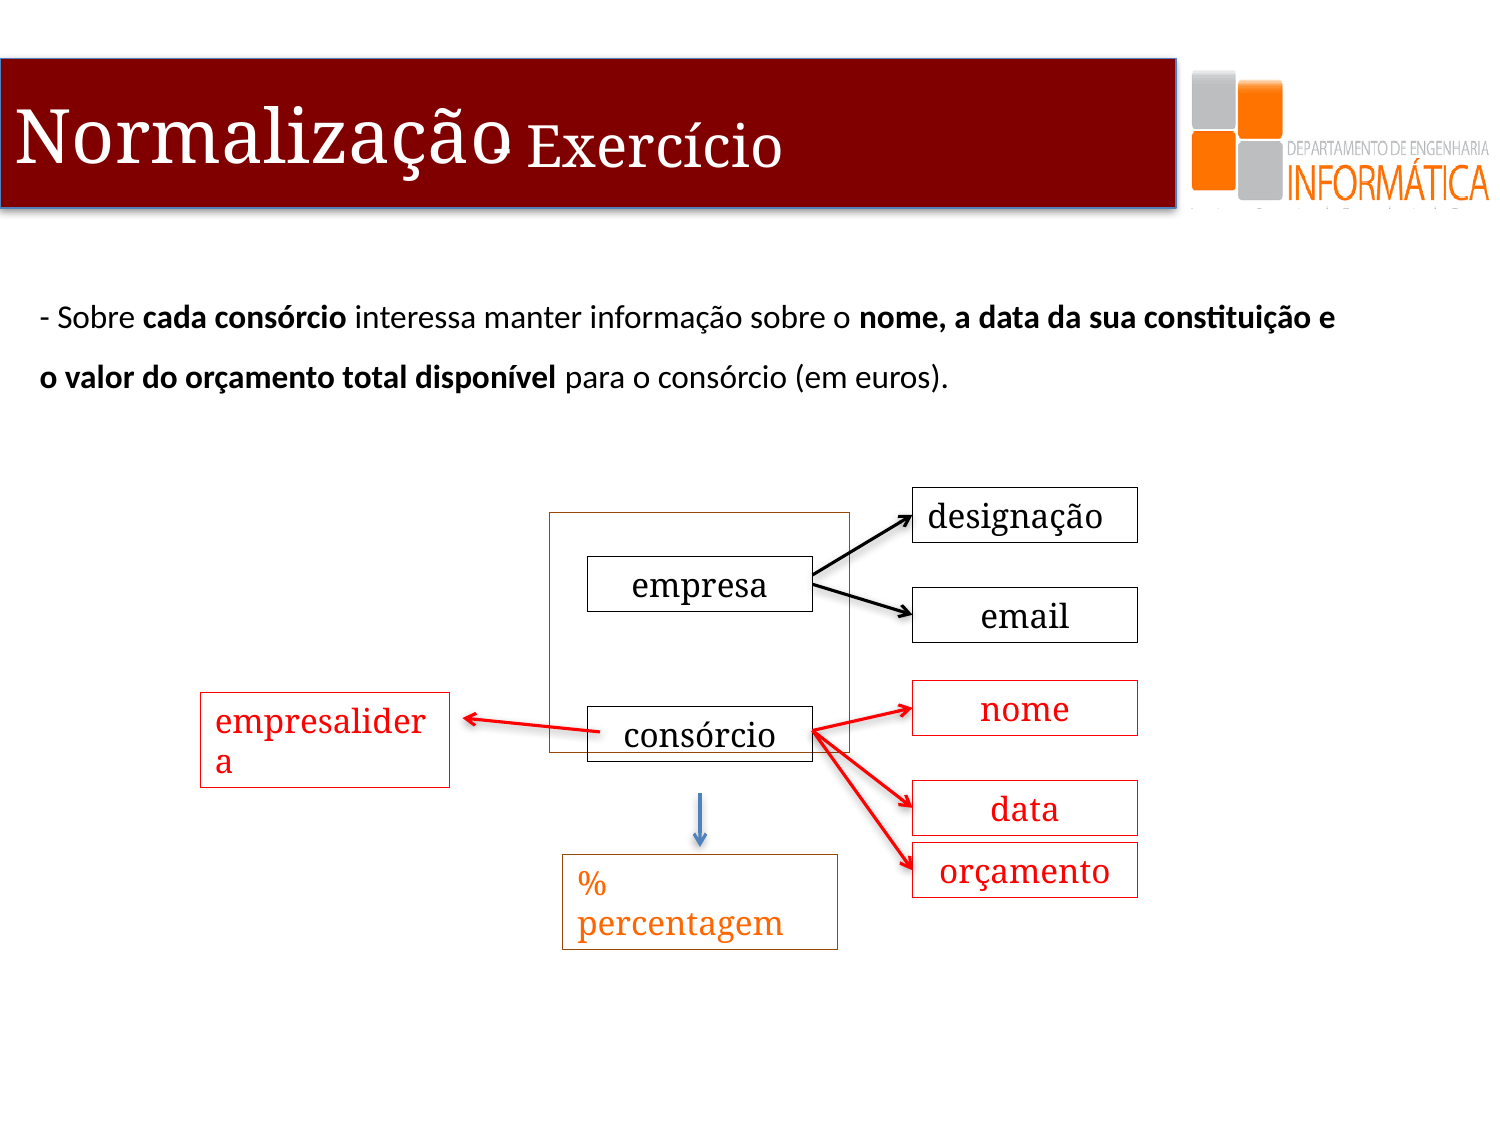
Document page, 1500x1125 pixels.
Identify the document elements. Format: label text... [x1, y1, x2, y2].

picture [1180, 58, 1500, 209]
text_box - Sobre cada consórcio interessa manter informação sobre o nome, a data da sua constituição e o valor do orçamento total disponível para o consórcio (em euros). [24, 267, 1375, 403]
text_box - Exercício [478, 101, 1138, 200]
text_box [812, 730, 913, 871]
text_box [812, 707, 913, 728]
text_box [199, 487, 1138, 911]
